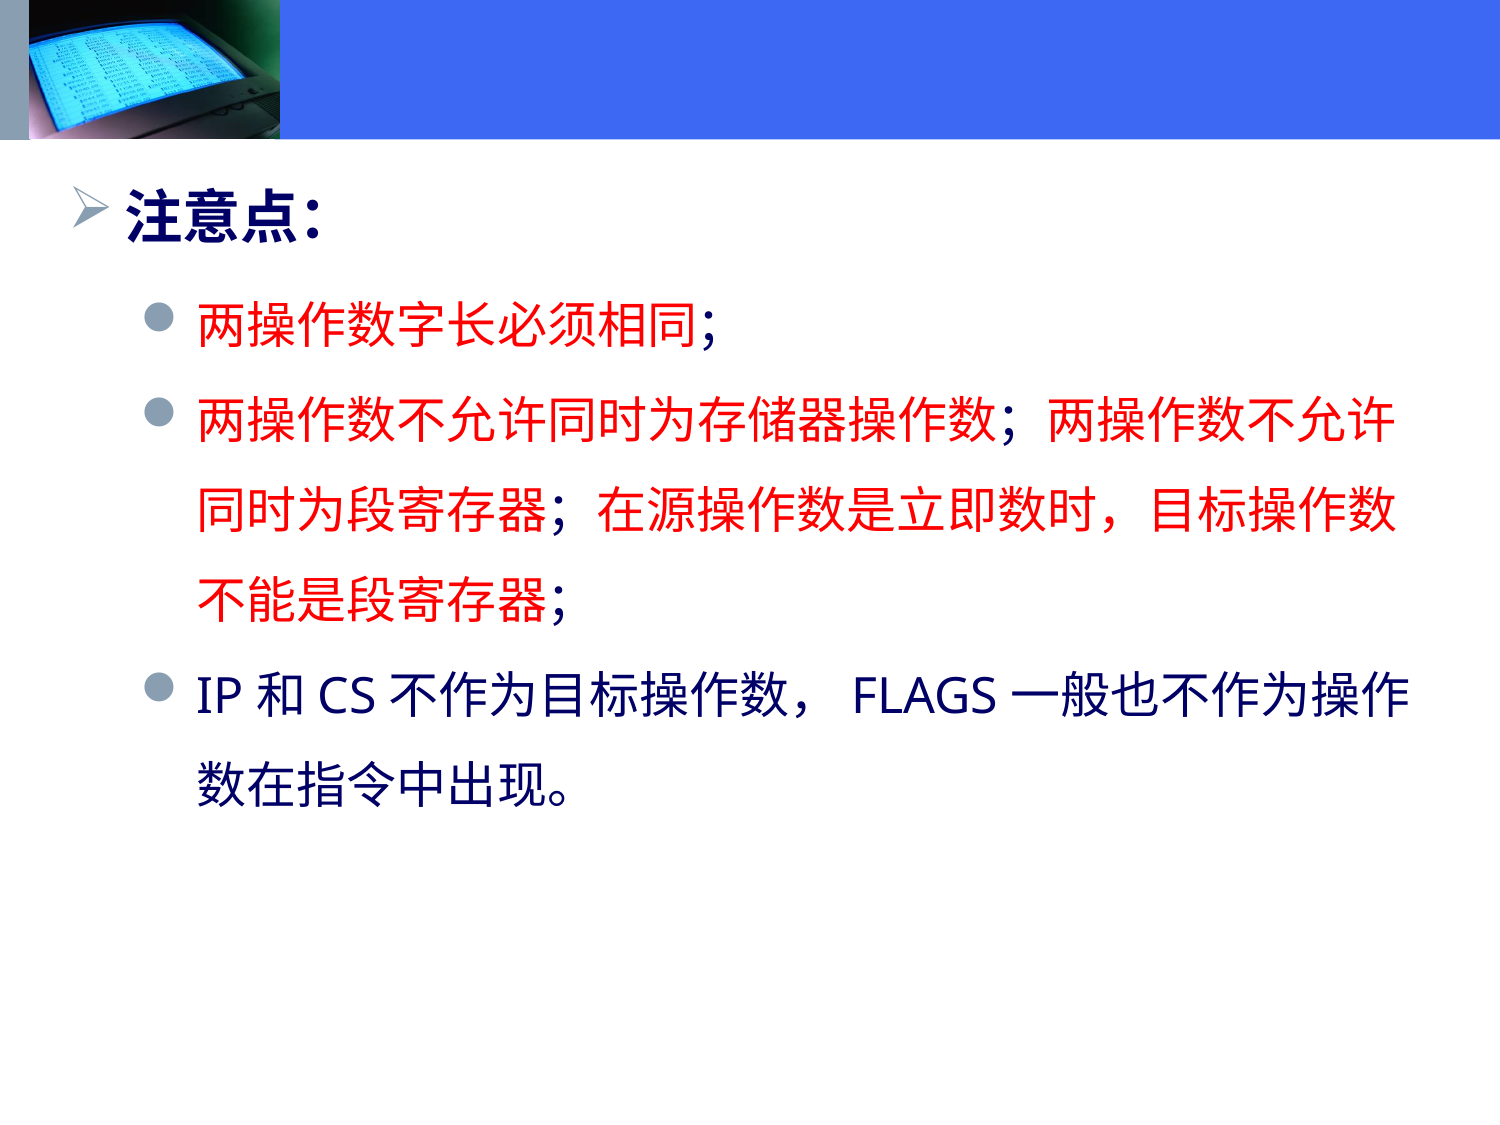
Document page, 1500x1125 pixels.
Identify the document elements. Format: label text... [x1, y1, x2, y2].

list 注意点： 两操作数字长必须相同； 两操作数不允许同时为存储器操作数；两操作数不允许同时为段寄存器；在源操作数是立即数时，目标操作数不能是段寄存器； IP和CS不作为目标操作数，FLAGS一般也不作为操作数在指令中出现。 [52, 172, 1460, 1048]
picture [29, 0, 280, 139]
